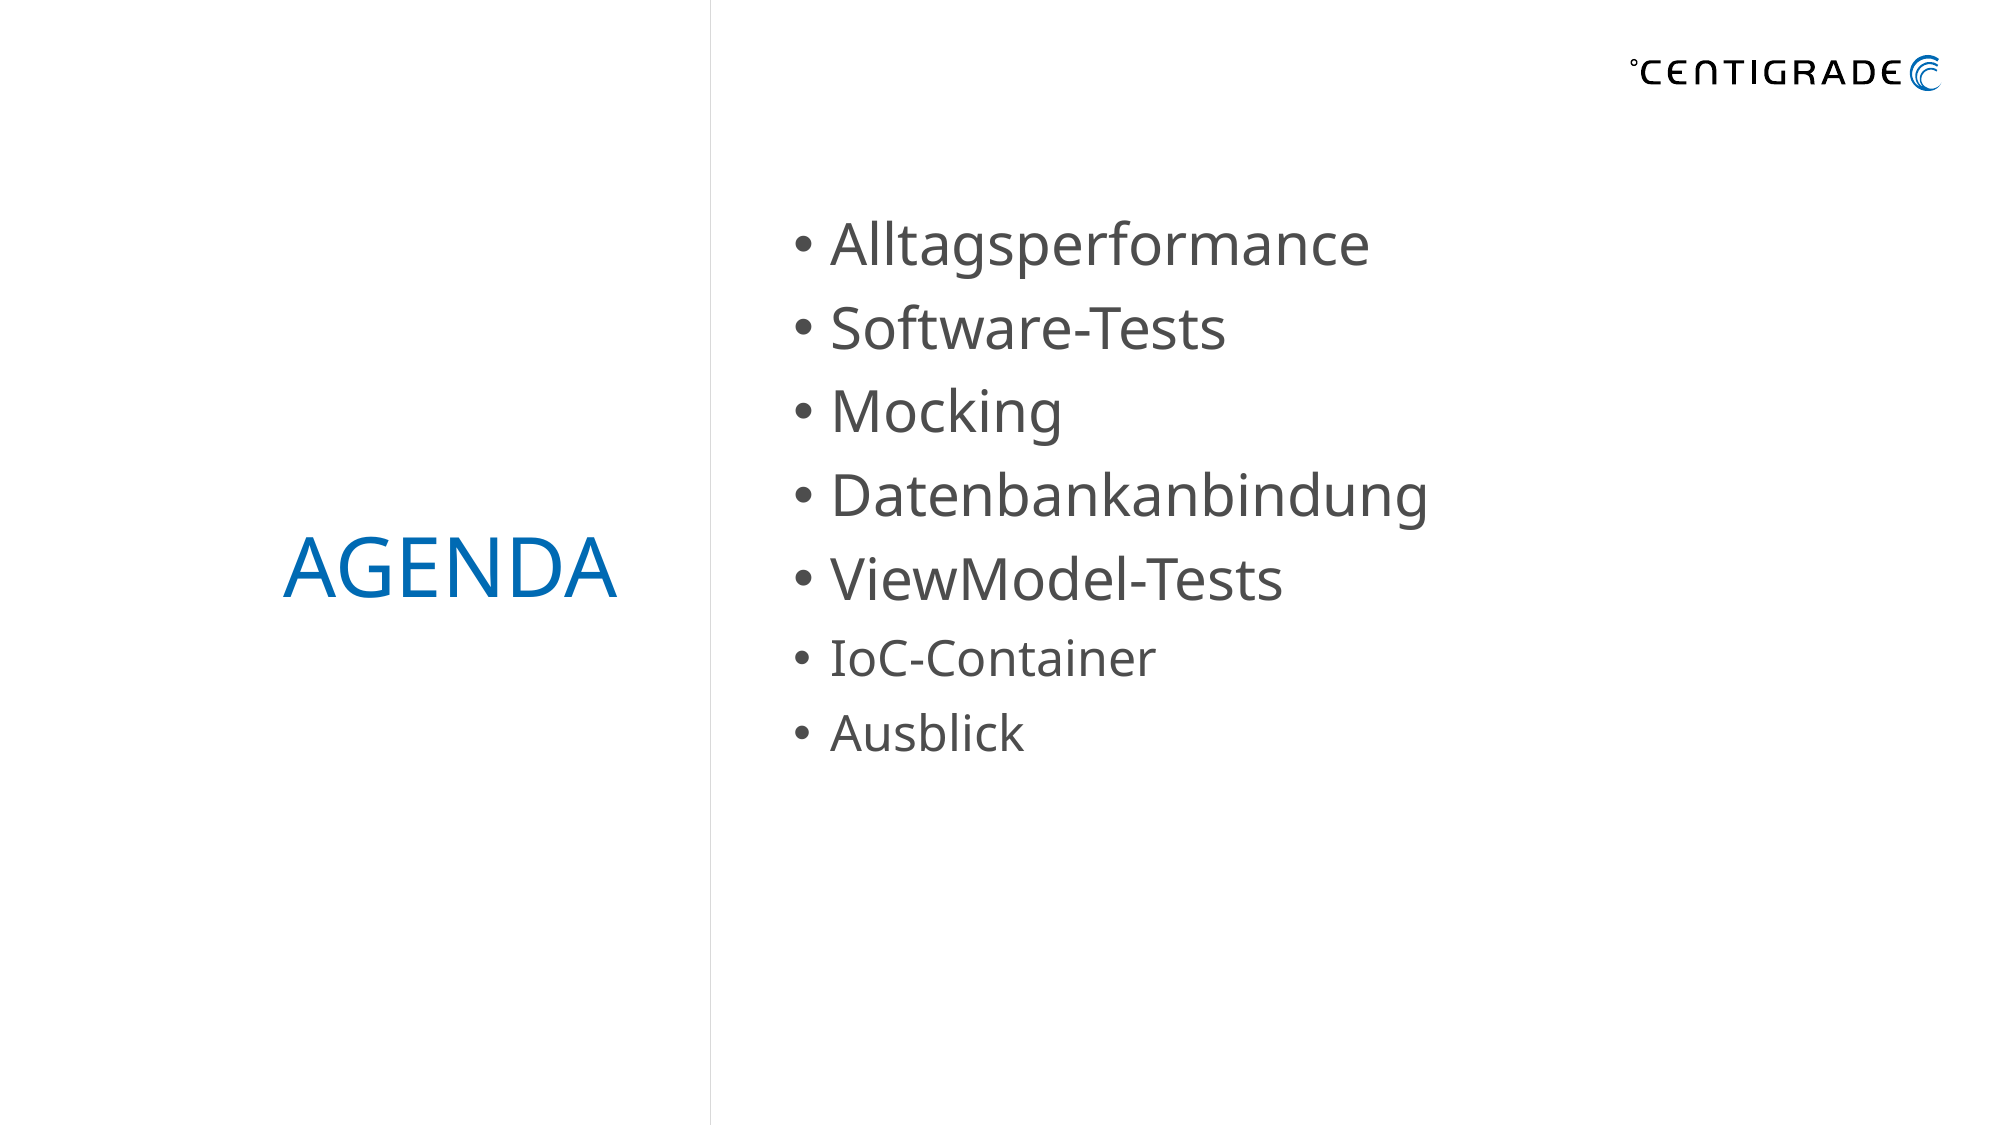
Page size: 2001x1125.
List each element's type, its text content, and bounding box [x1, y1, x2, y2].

title Agenda [79, 114, 633, 1027]
list Alltagsperformance Software-Tests Mocking Datenbankanbindung ViewModel-Tests IoC-Container Ausblick [734, 115, 1952, 1024]
